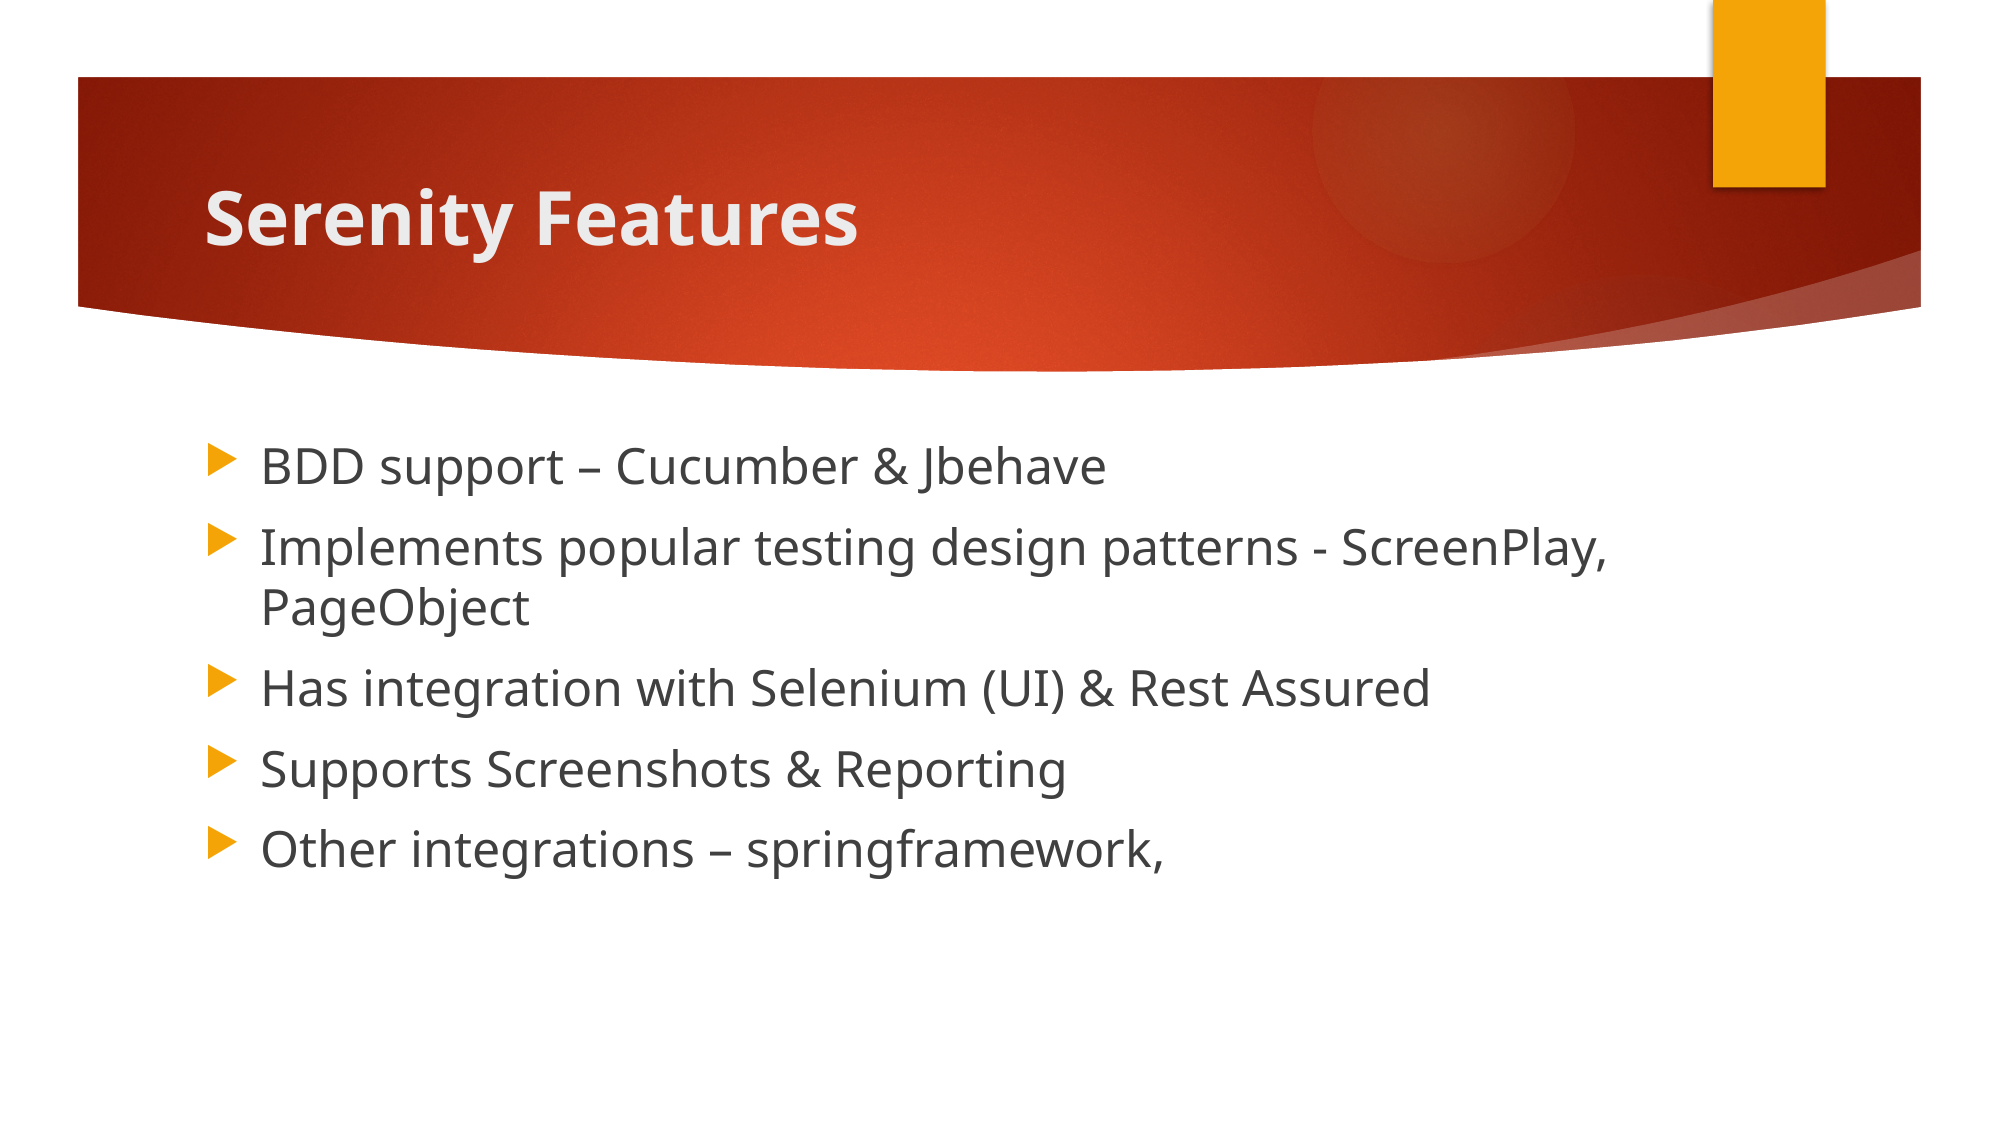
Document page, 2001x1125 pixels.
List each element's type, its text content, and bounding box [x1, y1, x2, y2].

title Serenity Features [189, 155, 1627, 275]
list BDD support – Cucumber & Jbehave Implements popular testing design patterns - ScreenPlay, PageObject Has integration with Selenium (UI) & Rest Assured Supports Screenshots & Reporting Other integrations – springframework, [189, 427, 1627, 988]
